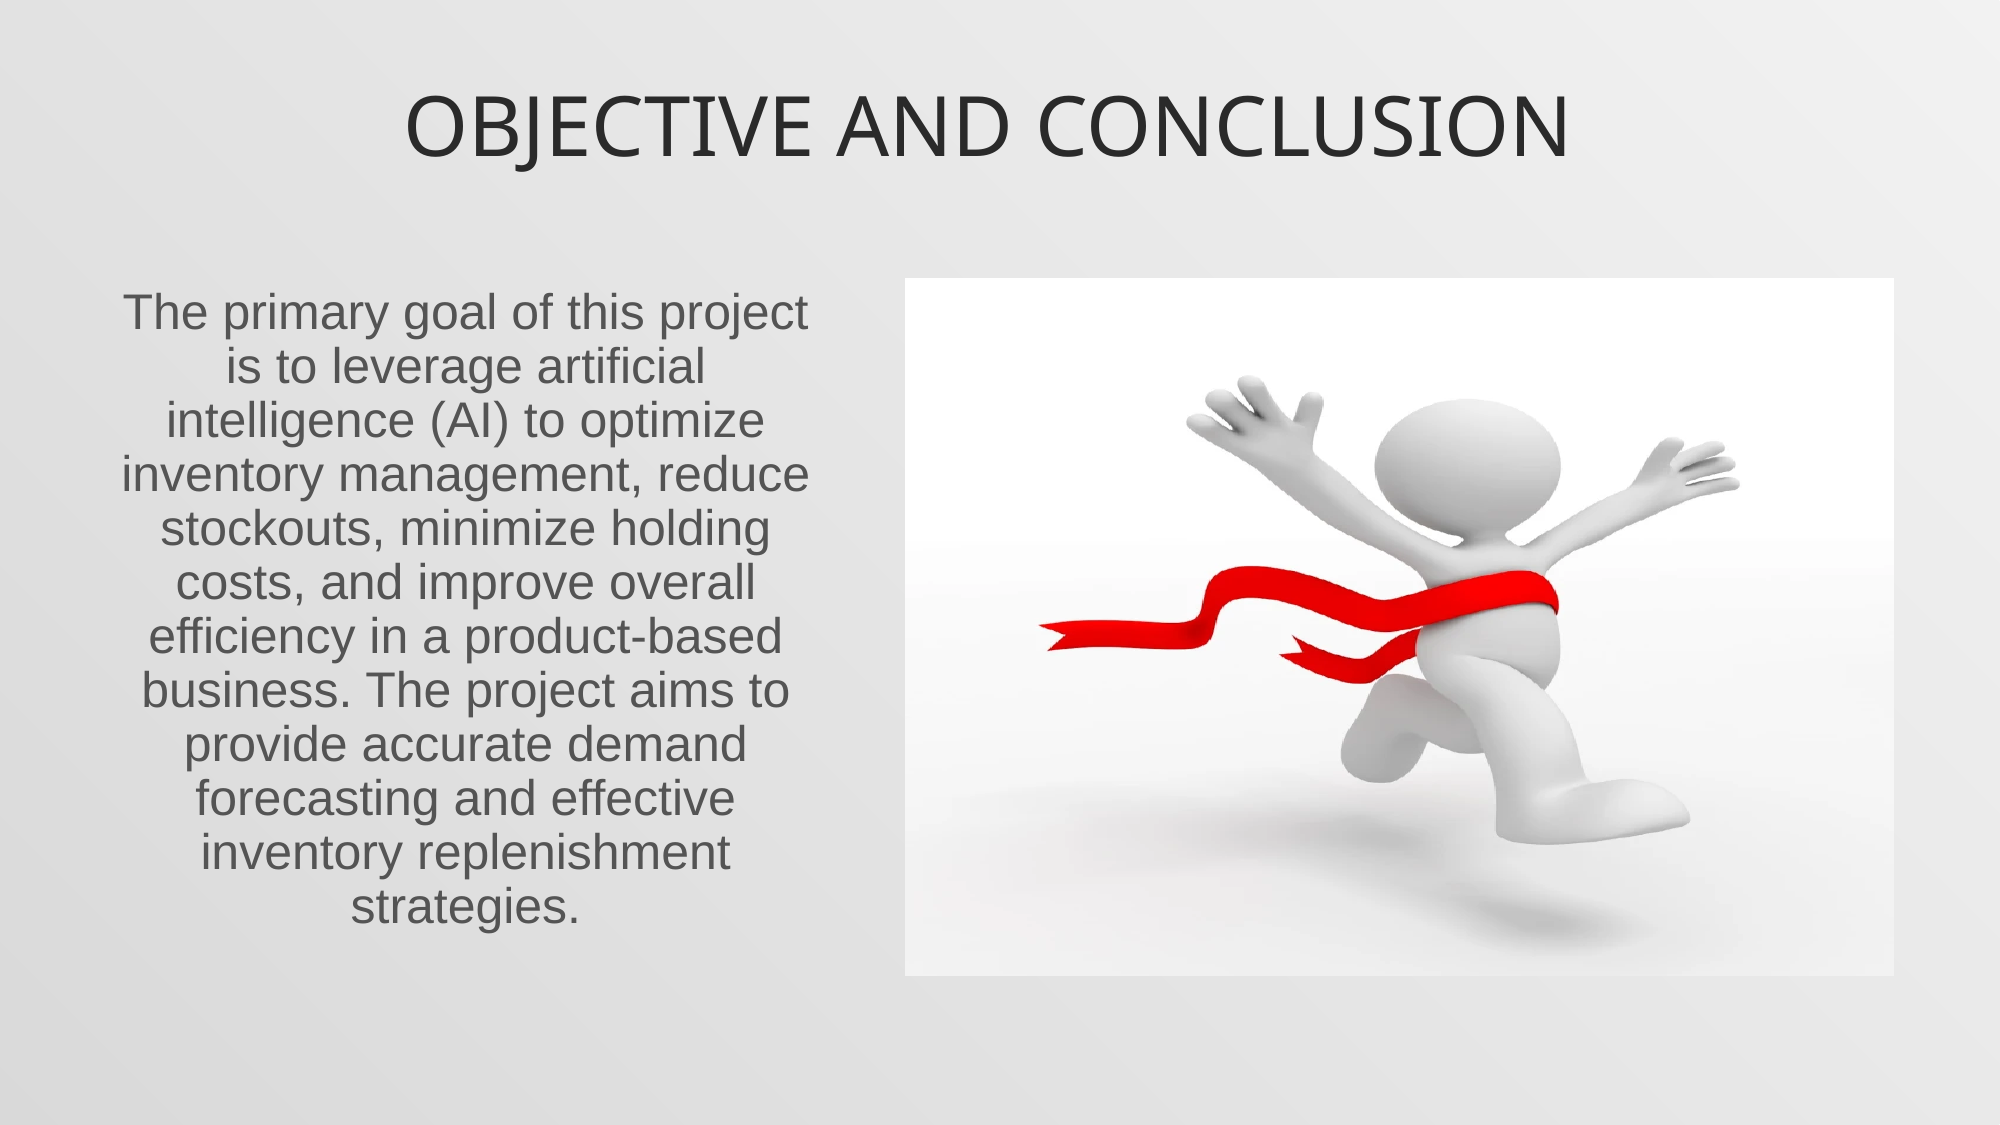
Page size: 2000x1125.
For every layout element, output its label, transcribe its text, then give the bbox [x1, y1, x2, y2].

list The primary goal of this project is to leverage artificial intelligence (AI) to optimize inventory management, reduce stockouts, minimize holding costs, and improve overall efficiency in a product-based business. The project aims to provide accurate demand forecasting and effective inventory replenishment strategies. [78, 278, 847, 1024]
title OBJECTIVE AND CONCLUSION [199, 66, 1800, 183]
picture [905, 278, 1894, 976]
